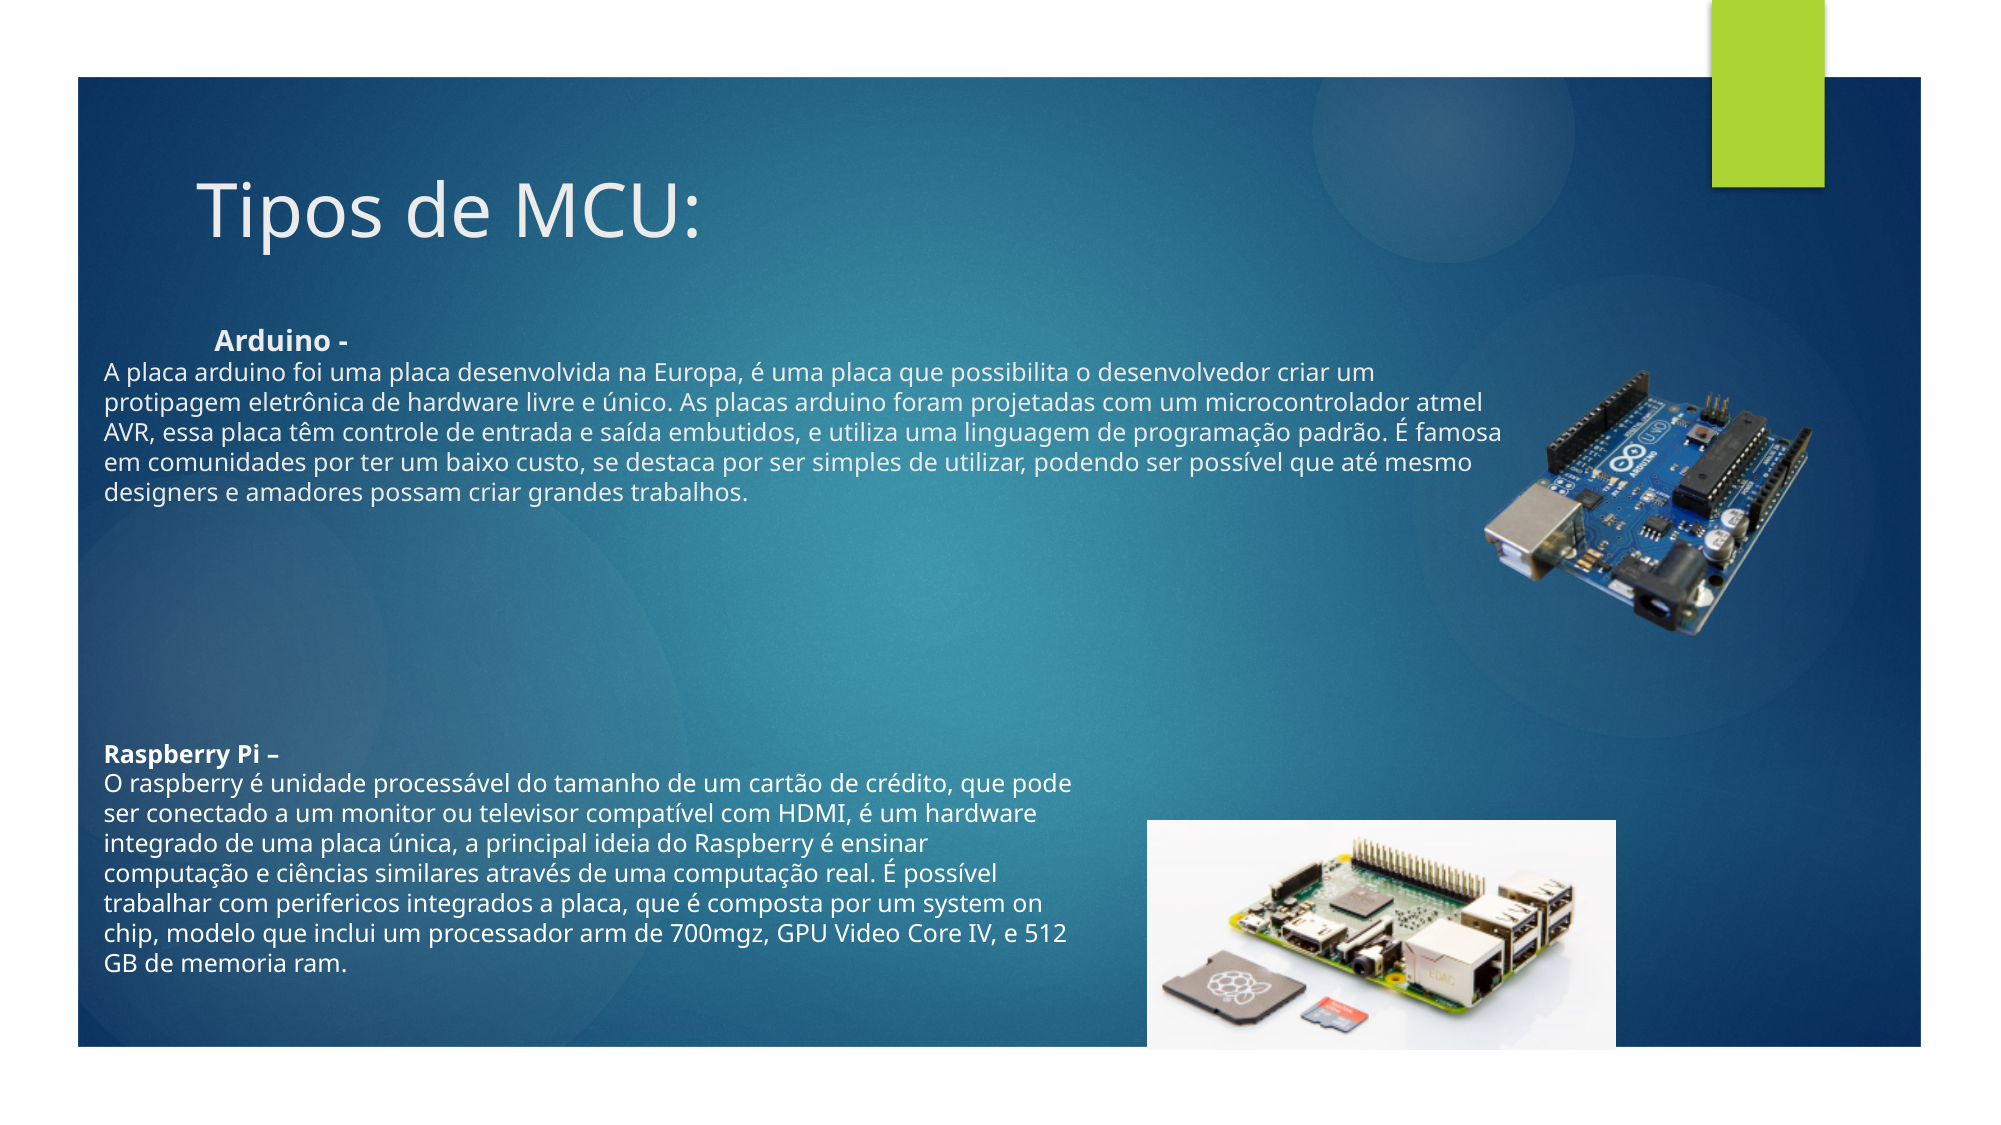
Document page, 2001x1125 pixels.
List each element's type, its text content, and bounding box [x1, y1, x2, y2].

picture [1146, 820, 1617, 1051]
text_box Arduino - A placa arduino foi uma placa desenvolvida na Europa, é uma placa que possibilita o desenvolvedor criar um protipagem eletrônica de hardware livre e único. As placas arduino foram projetadas com um microcontrolador atmel AVR, essa placa têm controle de entrada e saída embutidos, e utiliza uma linguagem de programação padrão. É famosa em comunidades por ter um baixo custo, se destaca por ser simples de utilizar, podendo ser possível que até mesmo designers e amadores possam criar grandes trabalhos. [88, 322, 1537, 515]
picture [1456, 344, 1841, 664]
text_box Raspberry Pi – O raspberry é unidade processável do tamanho de um cartão de crédito, que pode ser conectado a um monitor ou televisor compatível com HDMI, é um hardware integrado de uma placa única, a principal ideia do Raspberry é ensinar computação e ciências similares através de uma computação real. É possível trabalhar com perifericos integrados a placa, que é composta por um system on chip, modelo que inclui um processador arm de 700mgz, GPU Video Core IV, e 512 GB de memoria ram. [88, 730, 1089, 985]
title Tipos de MCU: [0, 110, 1132, 268]
